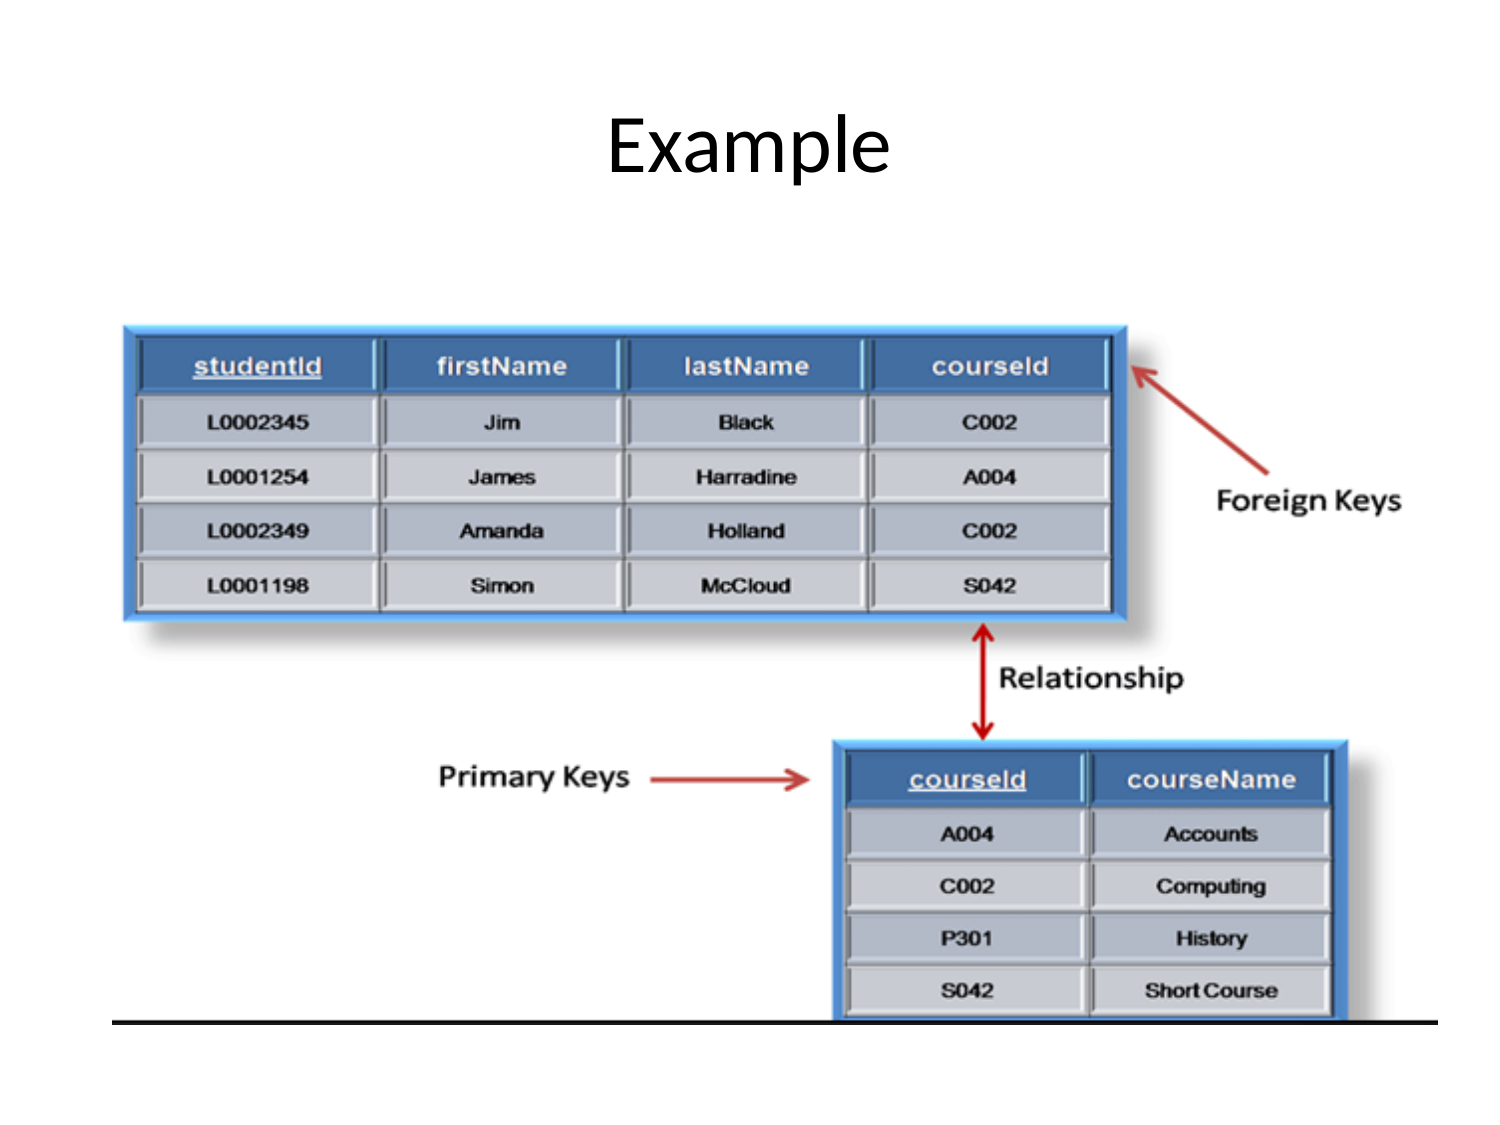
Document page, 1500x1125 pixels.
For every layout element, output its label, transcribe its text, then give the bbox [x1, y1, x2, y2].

title Example [75, 45, 1425, 233]
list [112, 299, 1438, 1026]
